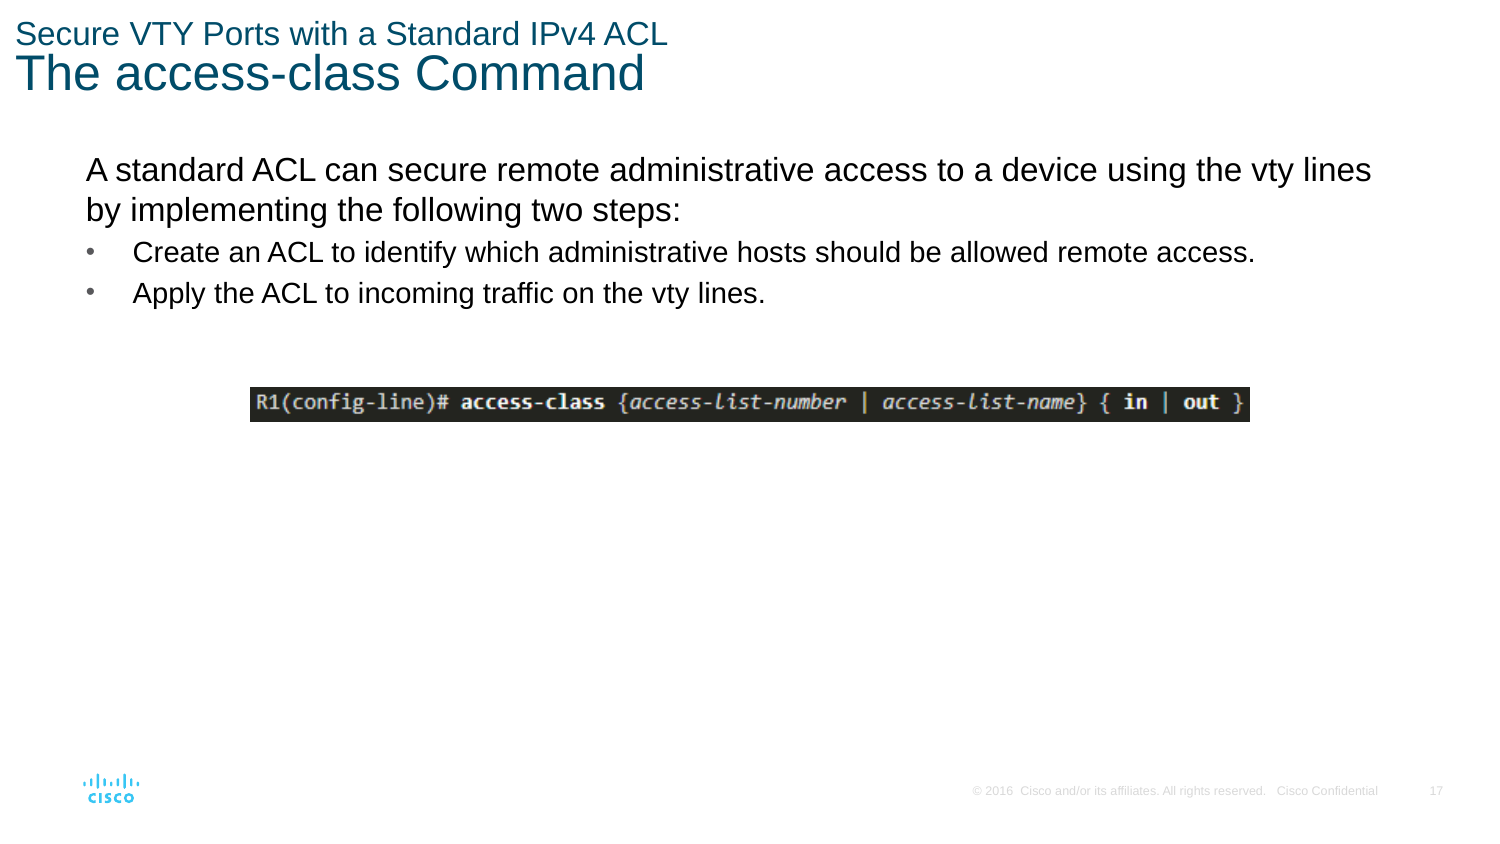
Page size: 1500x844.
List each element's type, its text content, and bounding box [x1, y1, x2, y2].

picture [250, 387, 1250, 423]
title Secure VTY Ports with a Standard IPv4 ACL The access-class Command [0, 0, 1369, 121]
list A standard ACL can secure remote administrative access to a device using the vty lines by implementing the following two steps: Create an ACL to identify which administrative hosts should be allowed remote access. Apply the ACL to incoming traffic on the vty lines. [70, 140, 1430, 331]
